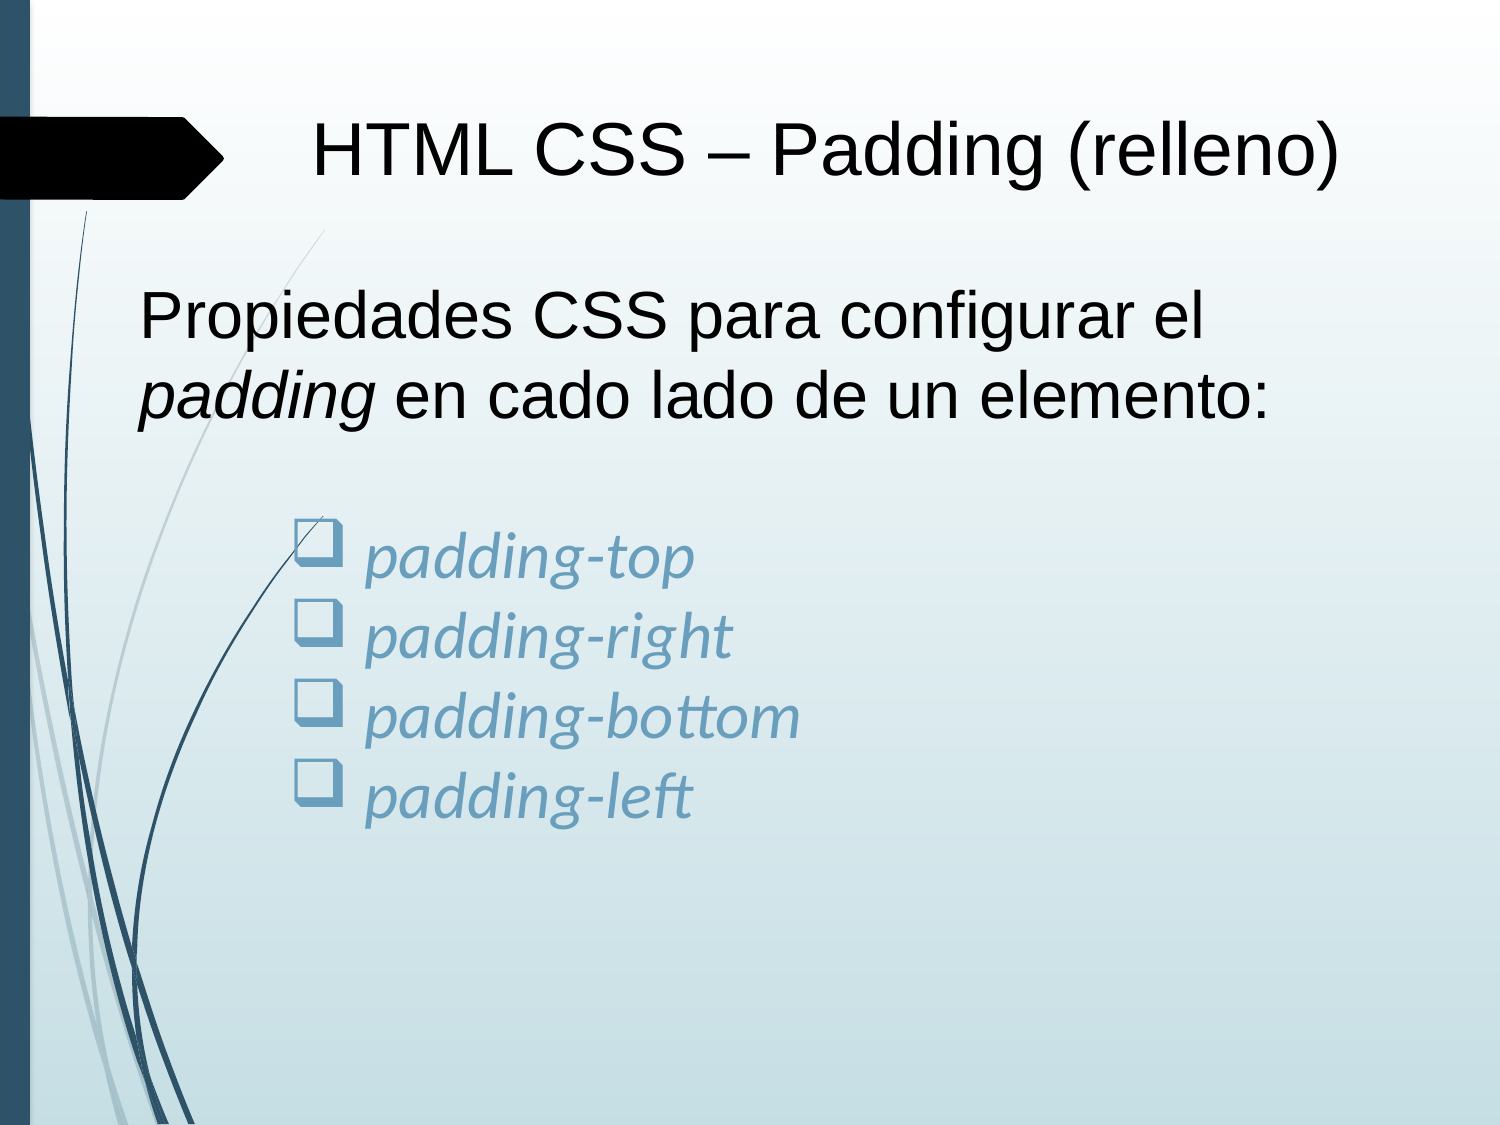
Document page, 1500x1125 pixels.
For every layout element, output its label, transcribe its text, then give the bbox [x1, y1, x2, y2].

text_box Propiedades CSS para configurar el padding en cado lado de un elemento: padding-top padding-right padding-bottom padding-left [125, 264, 1428, 960]
text_box HTML CSS – Padding (relleno) [77, 51, 1428, 240]
text_box [124, 264, 1380, 1084]
